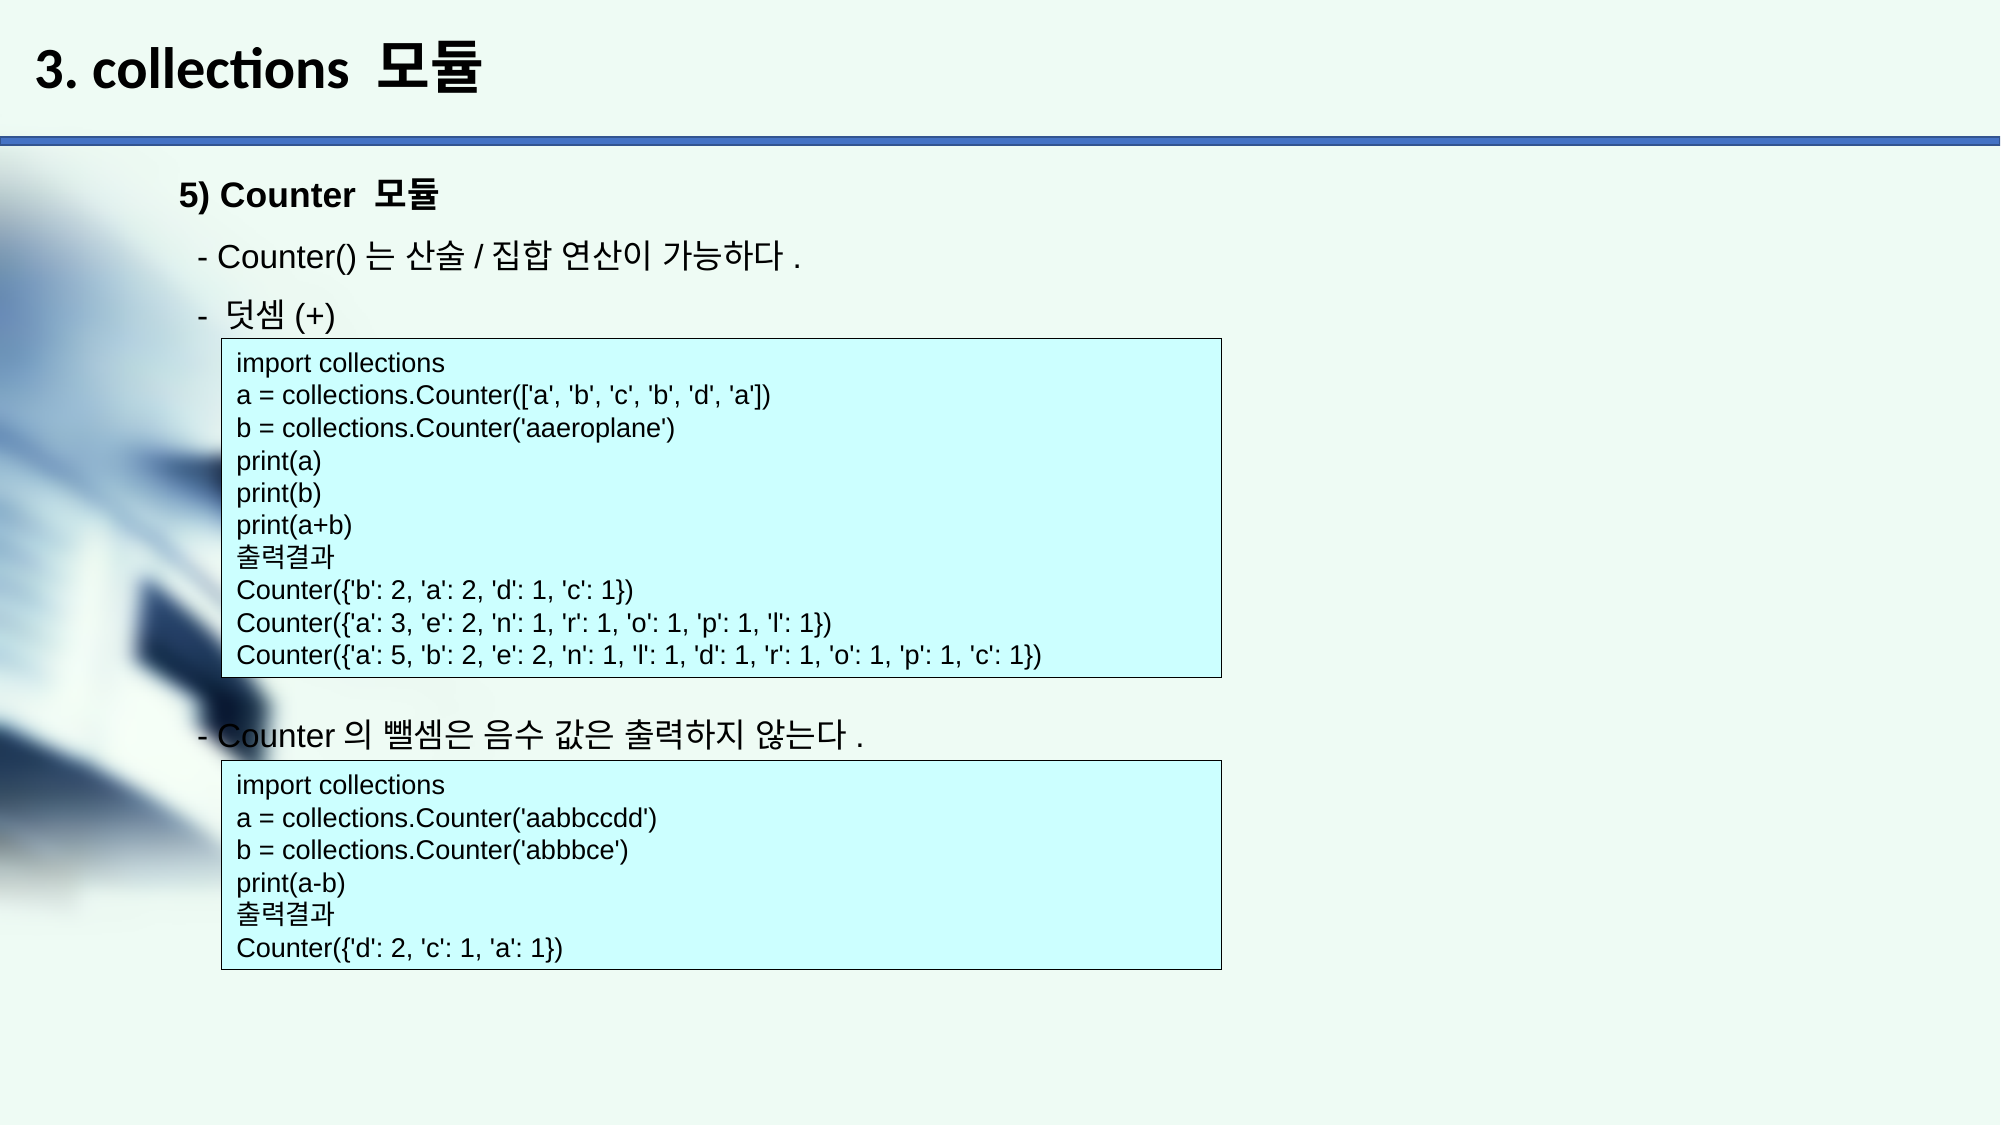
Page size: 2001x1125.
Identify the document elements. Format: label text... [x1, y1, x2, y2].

text_box import collections a = collections.Counter(['a', 'b', 'c', 'b', 'd', 'a']) b = collections.Counter('aaeroplane') print(a) print(b) print(a+b) 출력결과 Counter({'b': 2, 'a': 2, 'd': 1, 'c': 1}) Counter({'a': 3, 'e': 2, 'n': 1, 'r': 1, 'o': 1, 'p': 1, 'l': 1}) Counter({'a': 5, 'b': 2, 'e': 2, 'n': 1, 'l': 1, 'd': 1, 'r': 1, 'o': 1, 'p': 1, 'c': 1}) [221, 338, 1222, 678]
picture [0, 0, 2000, 136]
picture [0, 146, 2000, 1125]
title 3. collections 모듈 [19, 14, 1745, 126]
text_box 5) Counter 모듈 - Counter()는 산술/집합 연산이 가능하다. - 덧셈(+) - Counter의 뺄셈은 음수 값은 출력하지 않는다. [163, 143, 1922, 762]
text_box import collections a = collections.Counter('aabbccdd') b = collections.Counter('abbbce') print(a-b) 출력결과 Counter({'d': 2, 'c': 1, 'a': 1}) [221, 760, 1222, 970]
